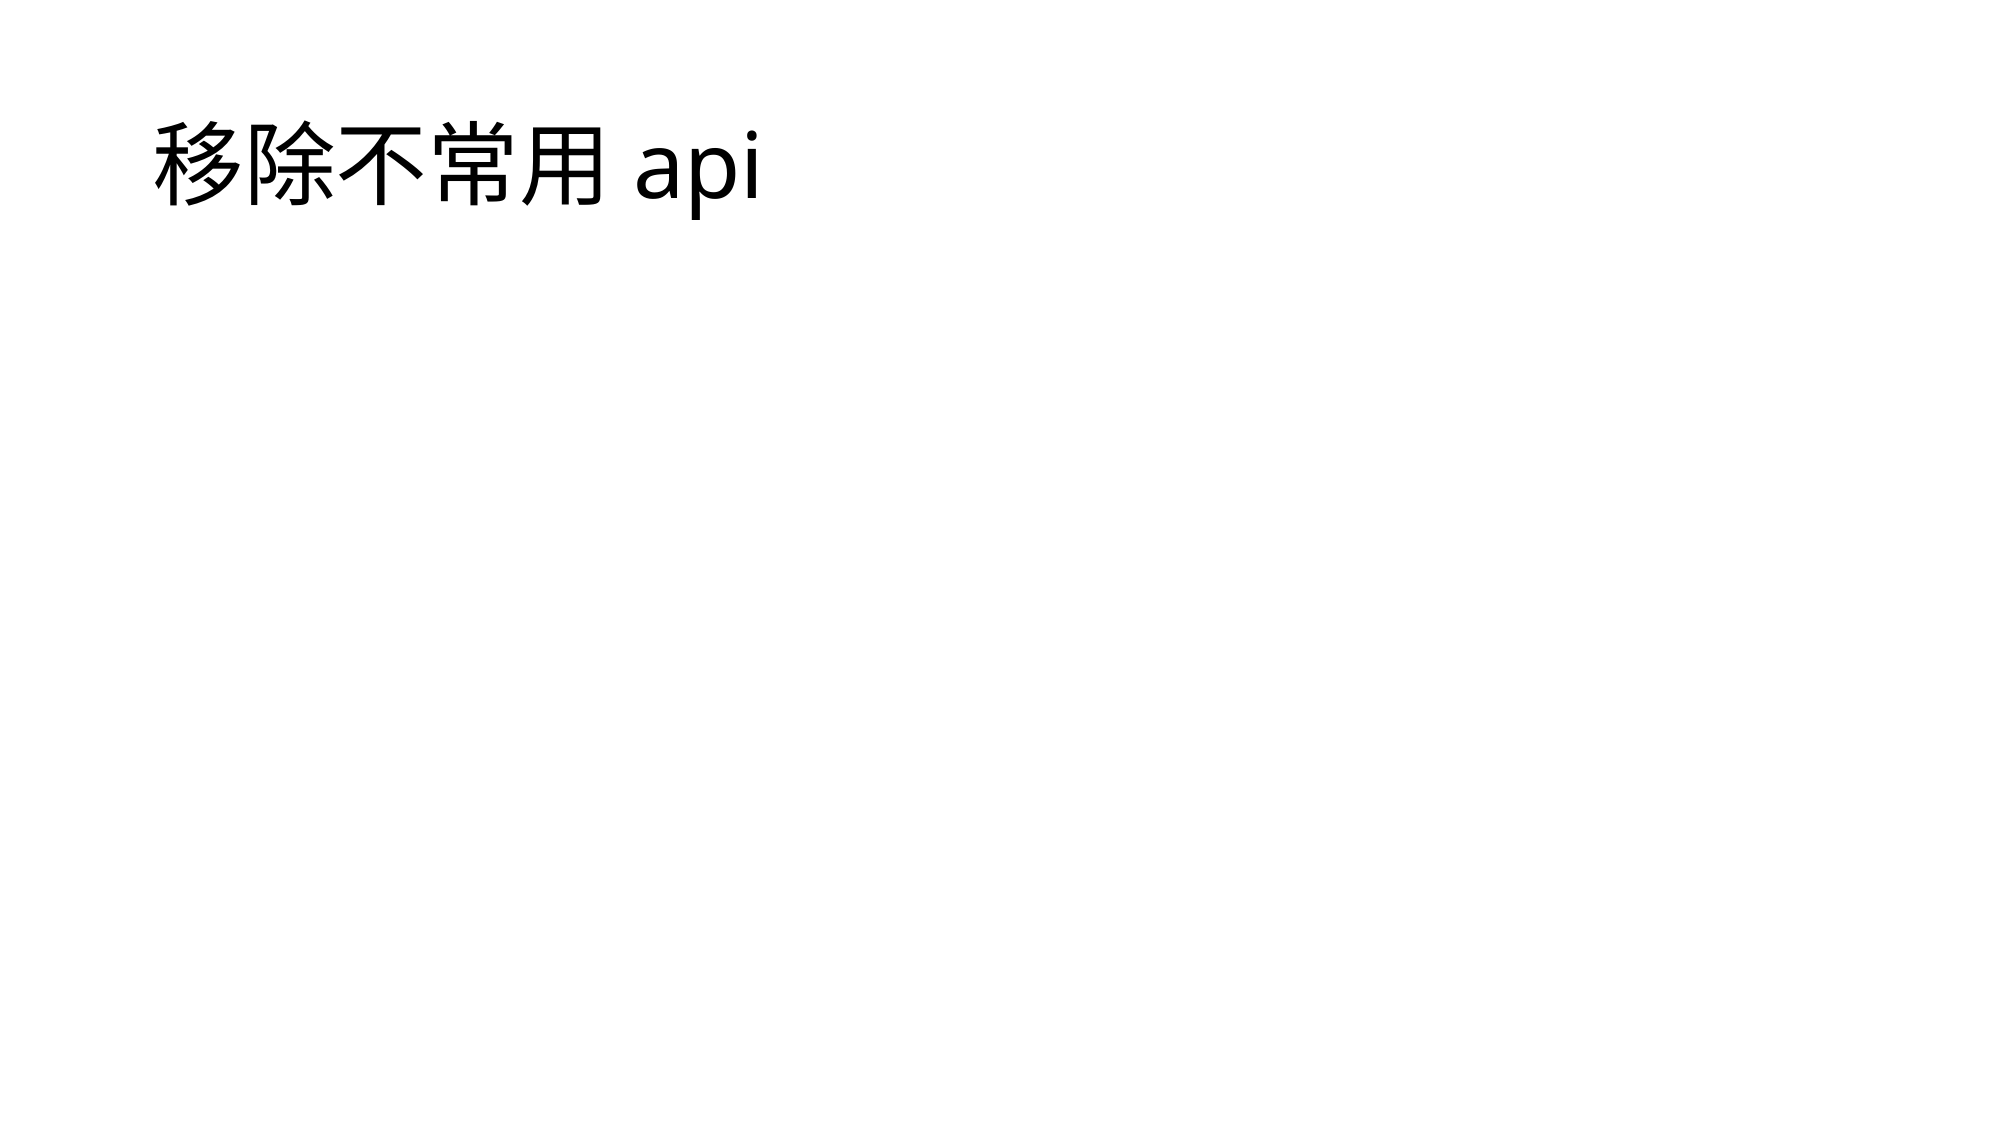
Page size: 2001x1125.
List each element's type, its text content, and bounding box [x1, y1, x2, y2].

title 移除不常用api [137, 59, 1863, 278]
